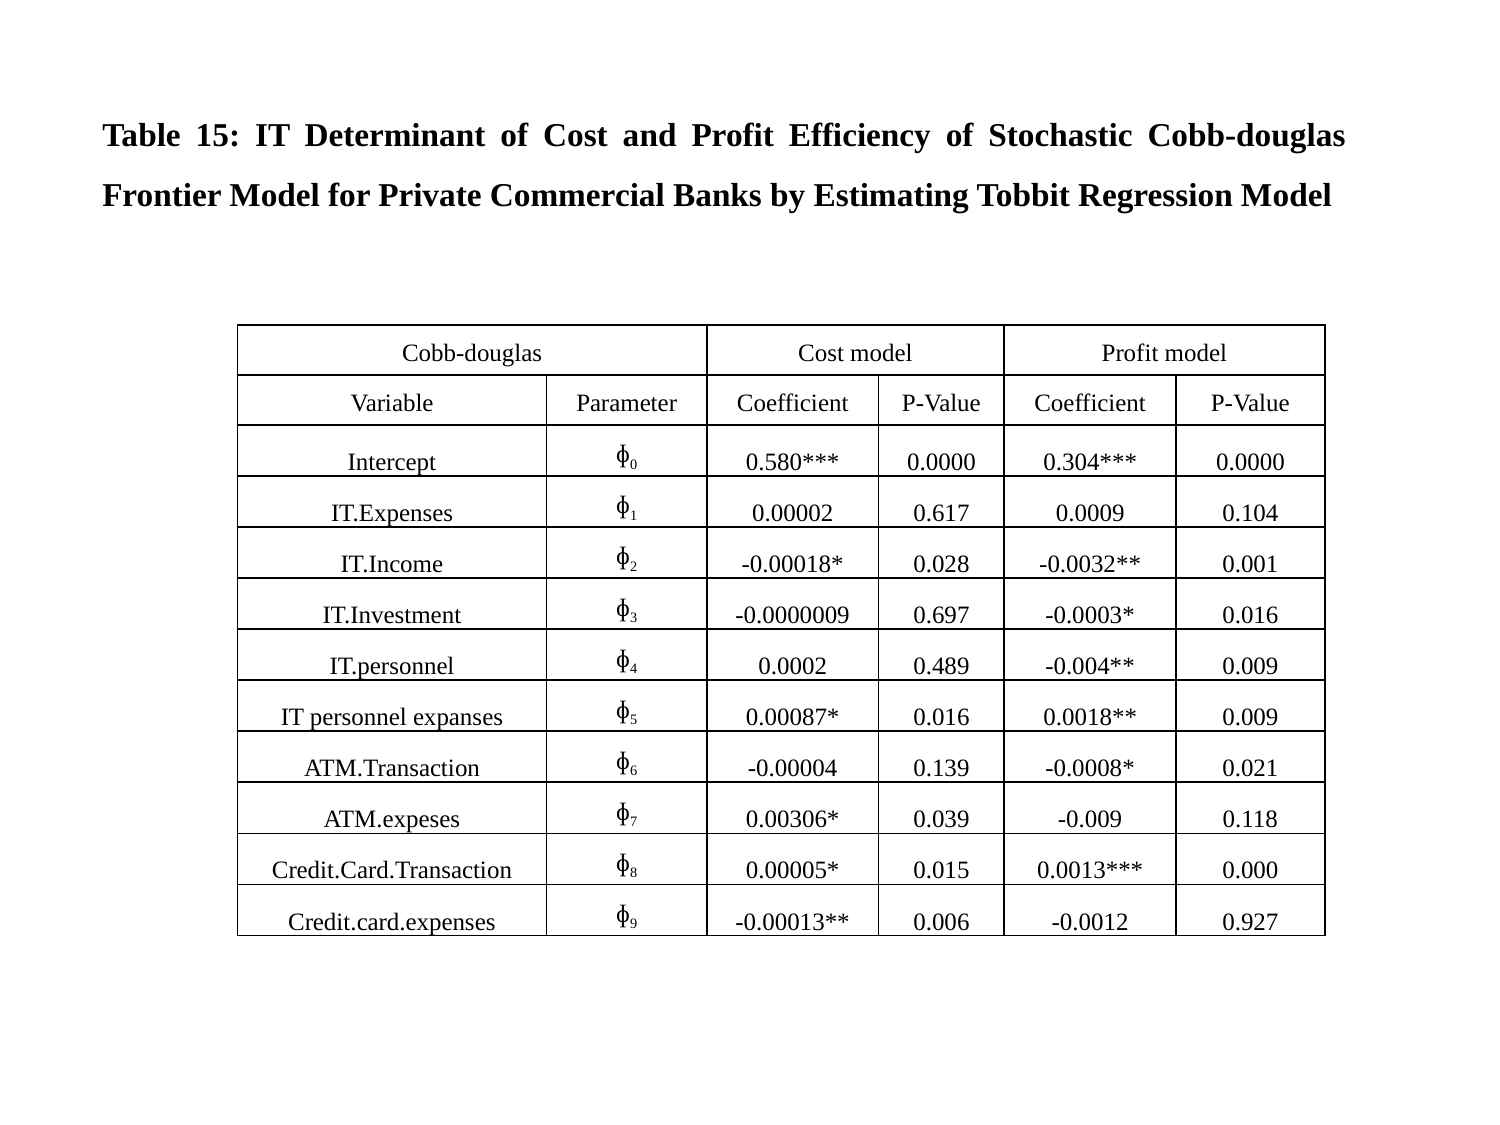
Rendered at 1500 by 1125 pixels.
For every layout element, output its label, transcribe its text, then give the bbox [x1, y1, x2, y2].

table_cell Coefficient [708, 376, 878, 384]
table_cell IT.Expenses [238, 477, 546, 526]
table_cell 0.006 [879, 885, 1003, 935]
table_cell 0.028 [879, 528, 1003, 577]
table_cell Variable [238, 376, 546, 424]
table_cell 0.00002 [708, 477, 878, 526]
table_cell 0.0009 [1005, 477, 1175, 526]
table_cell 0.304*** [1005, 460, 1175, 475]
table_cell IT.Income [238, 528, 546, 577]
table_cell 0.139 [879, 732, 1003, 781]
table_cell -0.0008* [1005, 732, 1175, 781]
table_cell -0.0000009 [708, 579, 878, 628]
table_cell -0.009 [1005, 783, 1175, 833]
table_cell 0.0013*** [1005, 834, 1175, 884]
table_cell 0.009 [1177, 681, 1324, 730]
table_cell 0.489 [879, 630, 1003, 679]
table_cell -0.0032** [1005, 528, 1175, 577]
table_cell 0.016 [1177, 579, 1324, 628]
table_cell -0.0003* [1005, 579, 1175, 628]
table_cell 0.617 [879, 477, 1003, 526]
table_header Cost model [708, 326, 1003, 374]
table_cell IT.Investment [238, 579, 546, 628]
table_cell P-Value [1177, 376, 1324, 384]
text_box Table 15: IT Determinant of Cost and Profit Efficiency of Stochastic Cobb-douglas Frontier Model for Private Commercial Banks by Estimating Tobbit Regression Model [87, 86, 1363, 221]
table_cell Intercept [238, 426, 546, 475]
table_cell 0.0002 [708, 630, 878, 679]
table_cell 0.00306* [708, 783, 878, 833]
table_cell ATM.expeses [238, 783, 546, 833]
table_cell -0.0012 [1005, 885, 1175, 935]
table_cell 0.697 [879, 579, 1003, 628]
table_cell 0.039 [879, 783, 1003, 833]
table_cell IT personnel expanses [238, 681, 546, 730]
table_cell Parameter [547, 376, 706, 384]
table_cell Credit.card.expenses [238, 885, 546, 935]
table_cell -0.00004 [708, 732, 878, 781]
table_cell IT.personnel [238, 630, 546, 679]
table_cell P-Value [879, 376, 1003, 384]
table_cell 0.000 [1177, 834, 1324, 884]
table_cell ɸ0 [547, 460, 706, 475]
table_cell ɸ4 [547, 630, 706, 679]
table_cell 0.021 [1177, 732, 1324, 781]
table_cell ɸ5 [547, 681, 706, 730]
table_cell 0.00087* [708, 681, 878, 730]
table_cell ATM.Transaction [238, 732, 546, 781]
table_cell 0.580*** [708, 460, 878, 475]
table_cell ɸ3 [547, 579, 706, 628]
table_cell 0.015 [879, 834, 1003, 884]
table_cell 0.016 [879, 681, 1003, 730]
table_cell ɸ9 [547, 885, 706, 935]
table_cell 0.0000 [879, 460, 1003, 475]
table_cell 0.104 [1177, 477, 1324, 526]
table_cell Coefficient [1005, 376, 1175, 384]
table_header Cobb-douglas [238, 326, 706, 374]
table_cell 0.118 [1177, 783, 1324, 833]
table_cell -0.00018* [708, 528, 878, 577]
table_header Profit model [1005, 326, 1324, 374]
text_box [304, 384, 1500, 460]
table_cell 0.0018** [1005, 681, 1175, 730]
table_cell -0.004** [1005, 630, 1175, 679]
table_cell ɸ1 [547, 477, 706, 526]
table_cell Credit.Card.Transaction [238, 834, 546, 884]
table_cell 0.001 [1177, 528, 1324, 577]
table_cell 0.009 [1177, 630, 1324, 679]
table_cell ɸ2 [547, 528, 706, 577]
table_cell 0.0000 [1177, 460, 1324, 475]
table_cell 0.927 [1177, 885, 1324, 935]
table_cell 0.00005* [708, 834, 878, 884]
table_cell ɸ8 [547, 834, 706, 884]
table_cell -0.00013** [708, 885, 878, 935]
table_cell ɸ7 [547, 783, 706, 833]
table_cell ɸ6 [547, 732, 706, 781]
